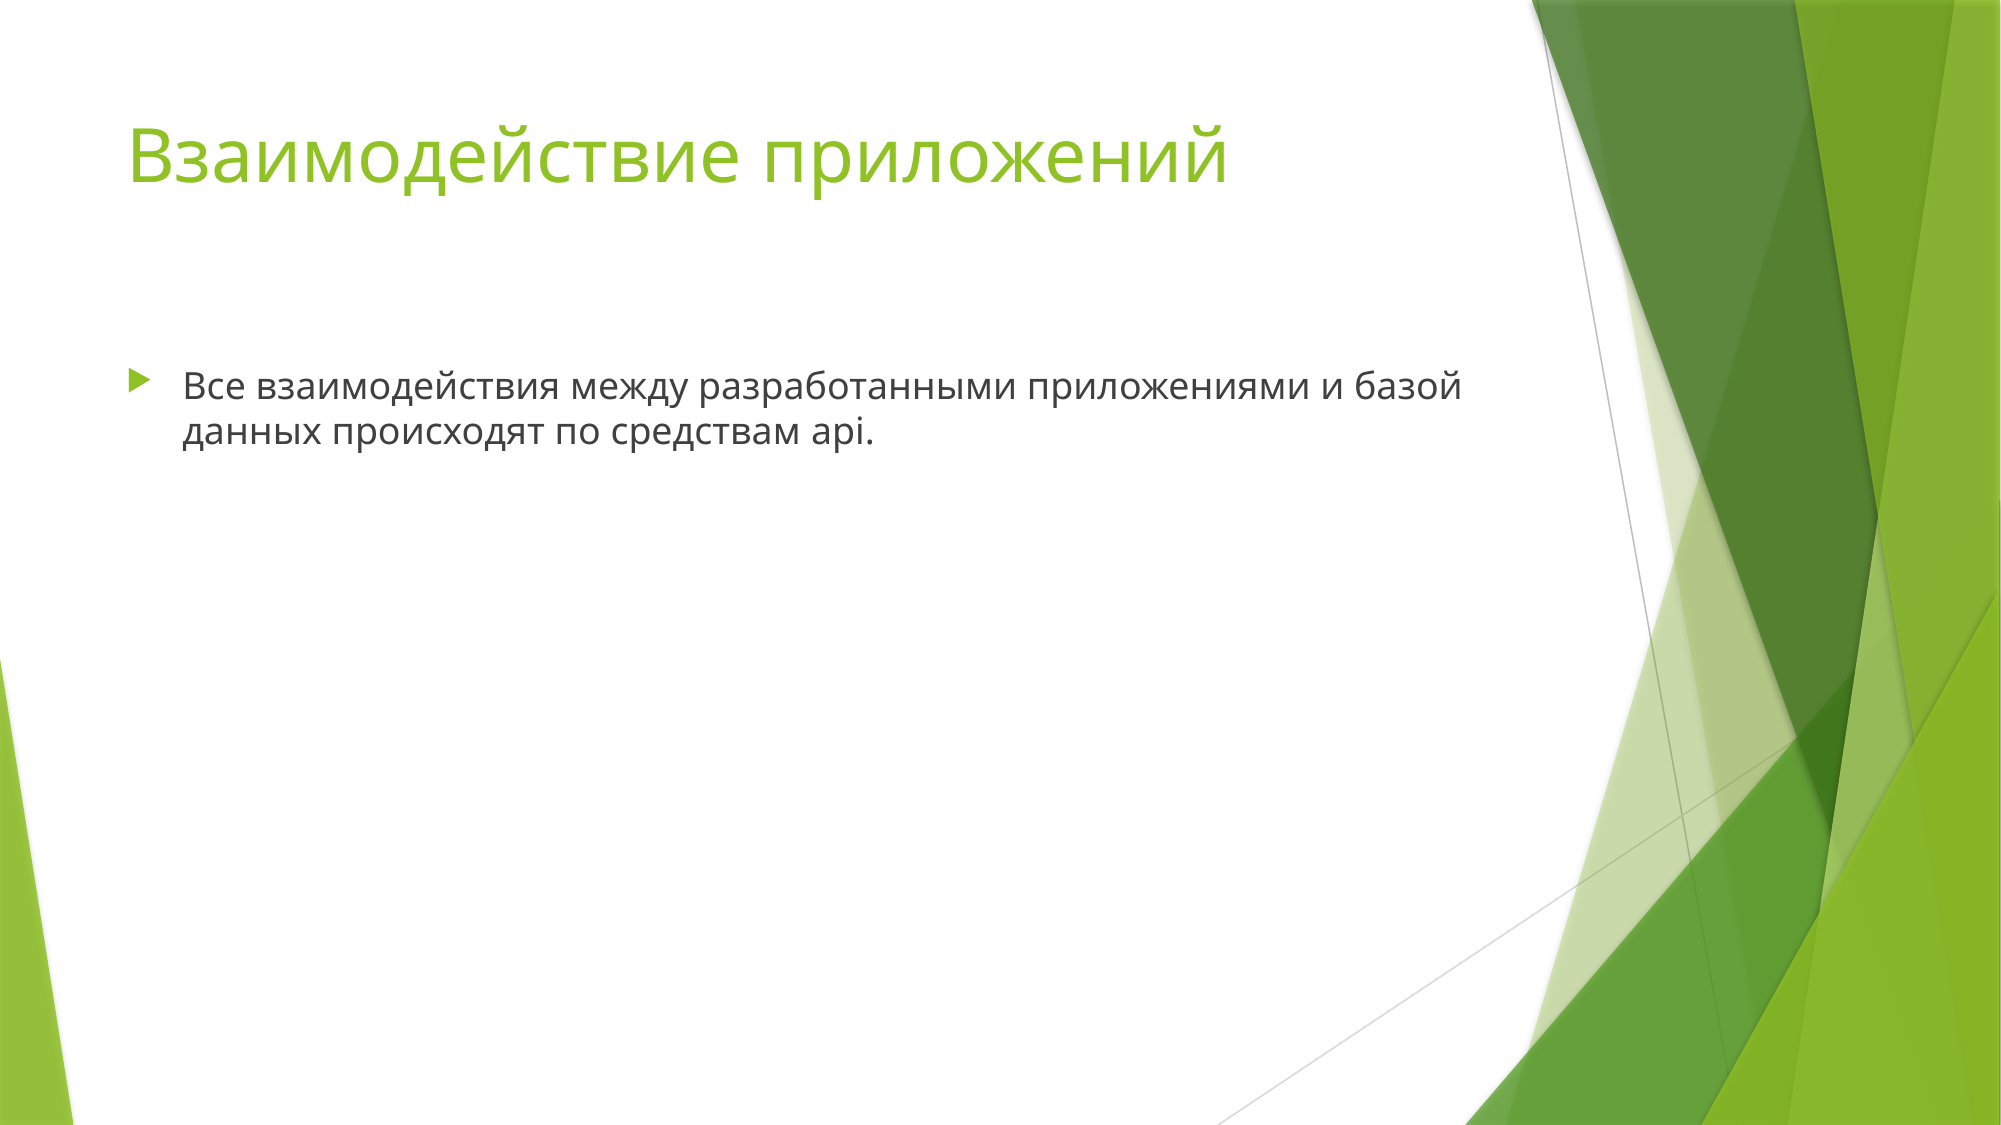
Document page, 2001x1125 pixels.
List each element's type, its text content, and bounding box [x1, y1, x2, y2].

list Все взаимодействия между разработанными приложениями и базой данных происходят по средствам api. [111, 354, 1522, 992]
title Взаимодействие приложений [111, 99, 1522, 317]
